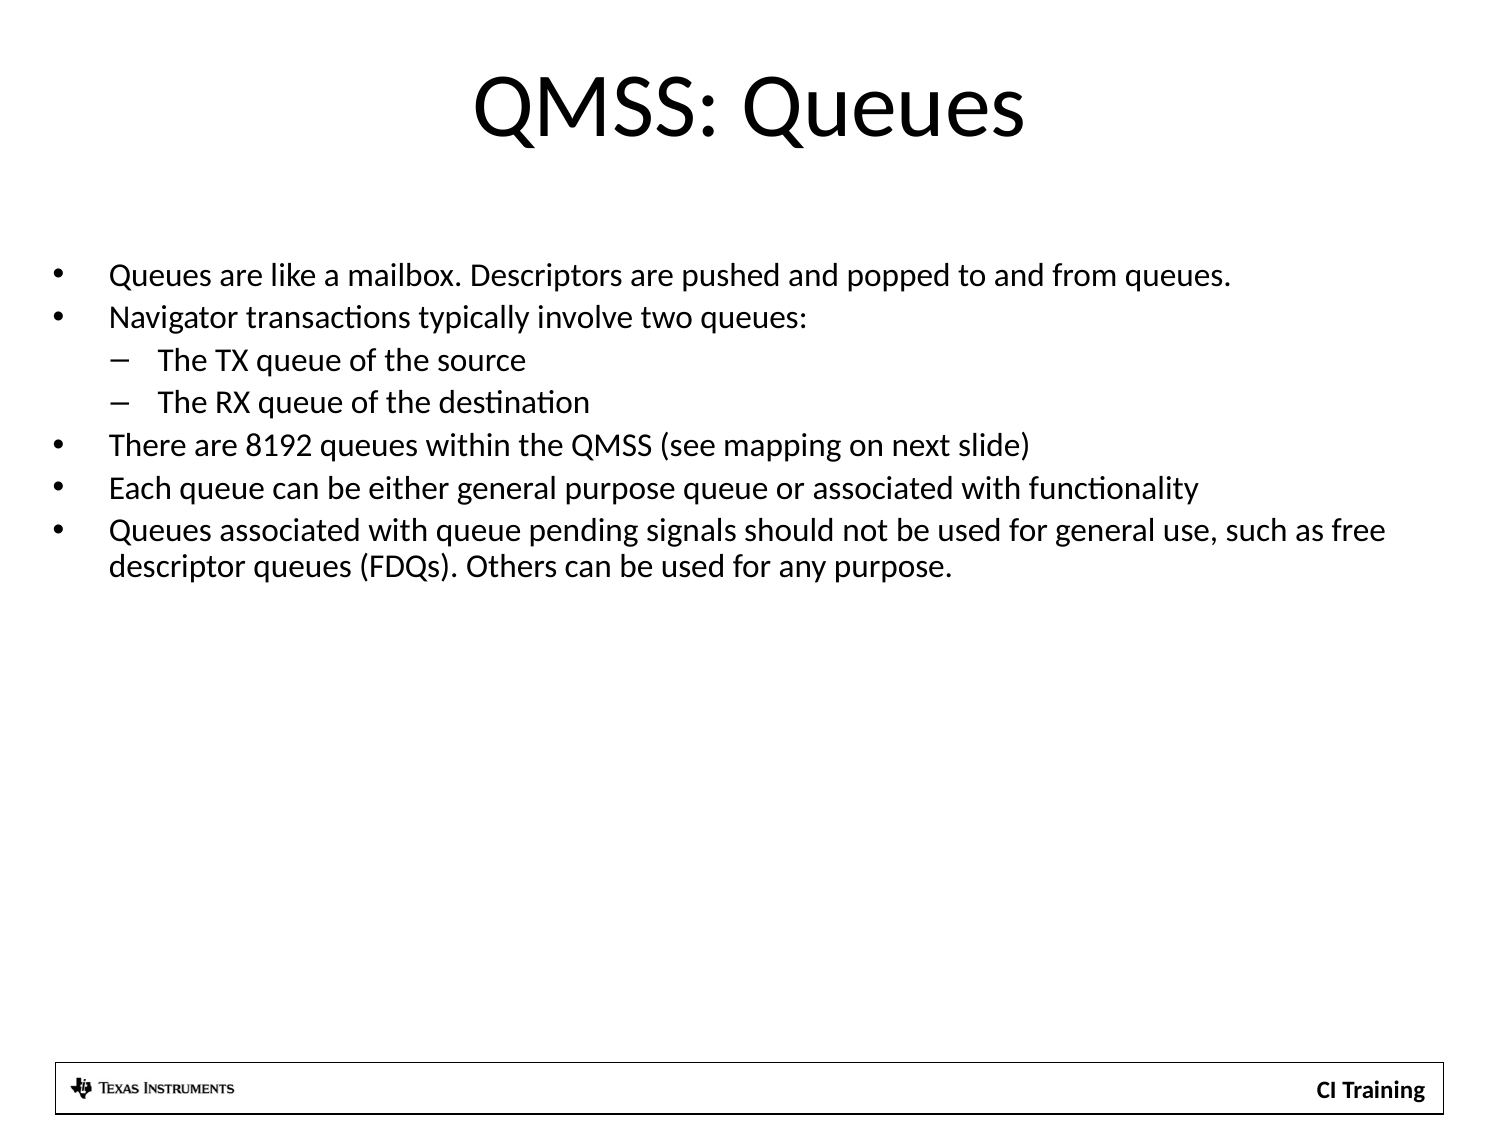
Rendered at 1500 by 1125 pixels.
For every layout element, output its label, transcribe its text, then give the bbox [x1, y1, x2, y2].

list Queues are like a mailbox. Descriptors are pushed and popped to and from queues. Navigator transactions typically involve two queues: The TX queue of the source The RX queue of the destination There are 8192 queues within the QMSS (see mapping on next slide) Each queue can be either general purpose queue or associated with functionality Queues associated with queue pending signals should not be used for general use, such as free descriptor queues (FDQs). Others can be used for any purpose. [37, 249, 1463, 926]
picture [59, 1066, 245, 1110]
title QMSS: Queues [56, 12, 1444, 188]
